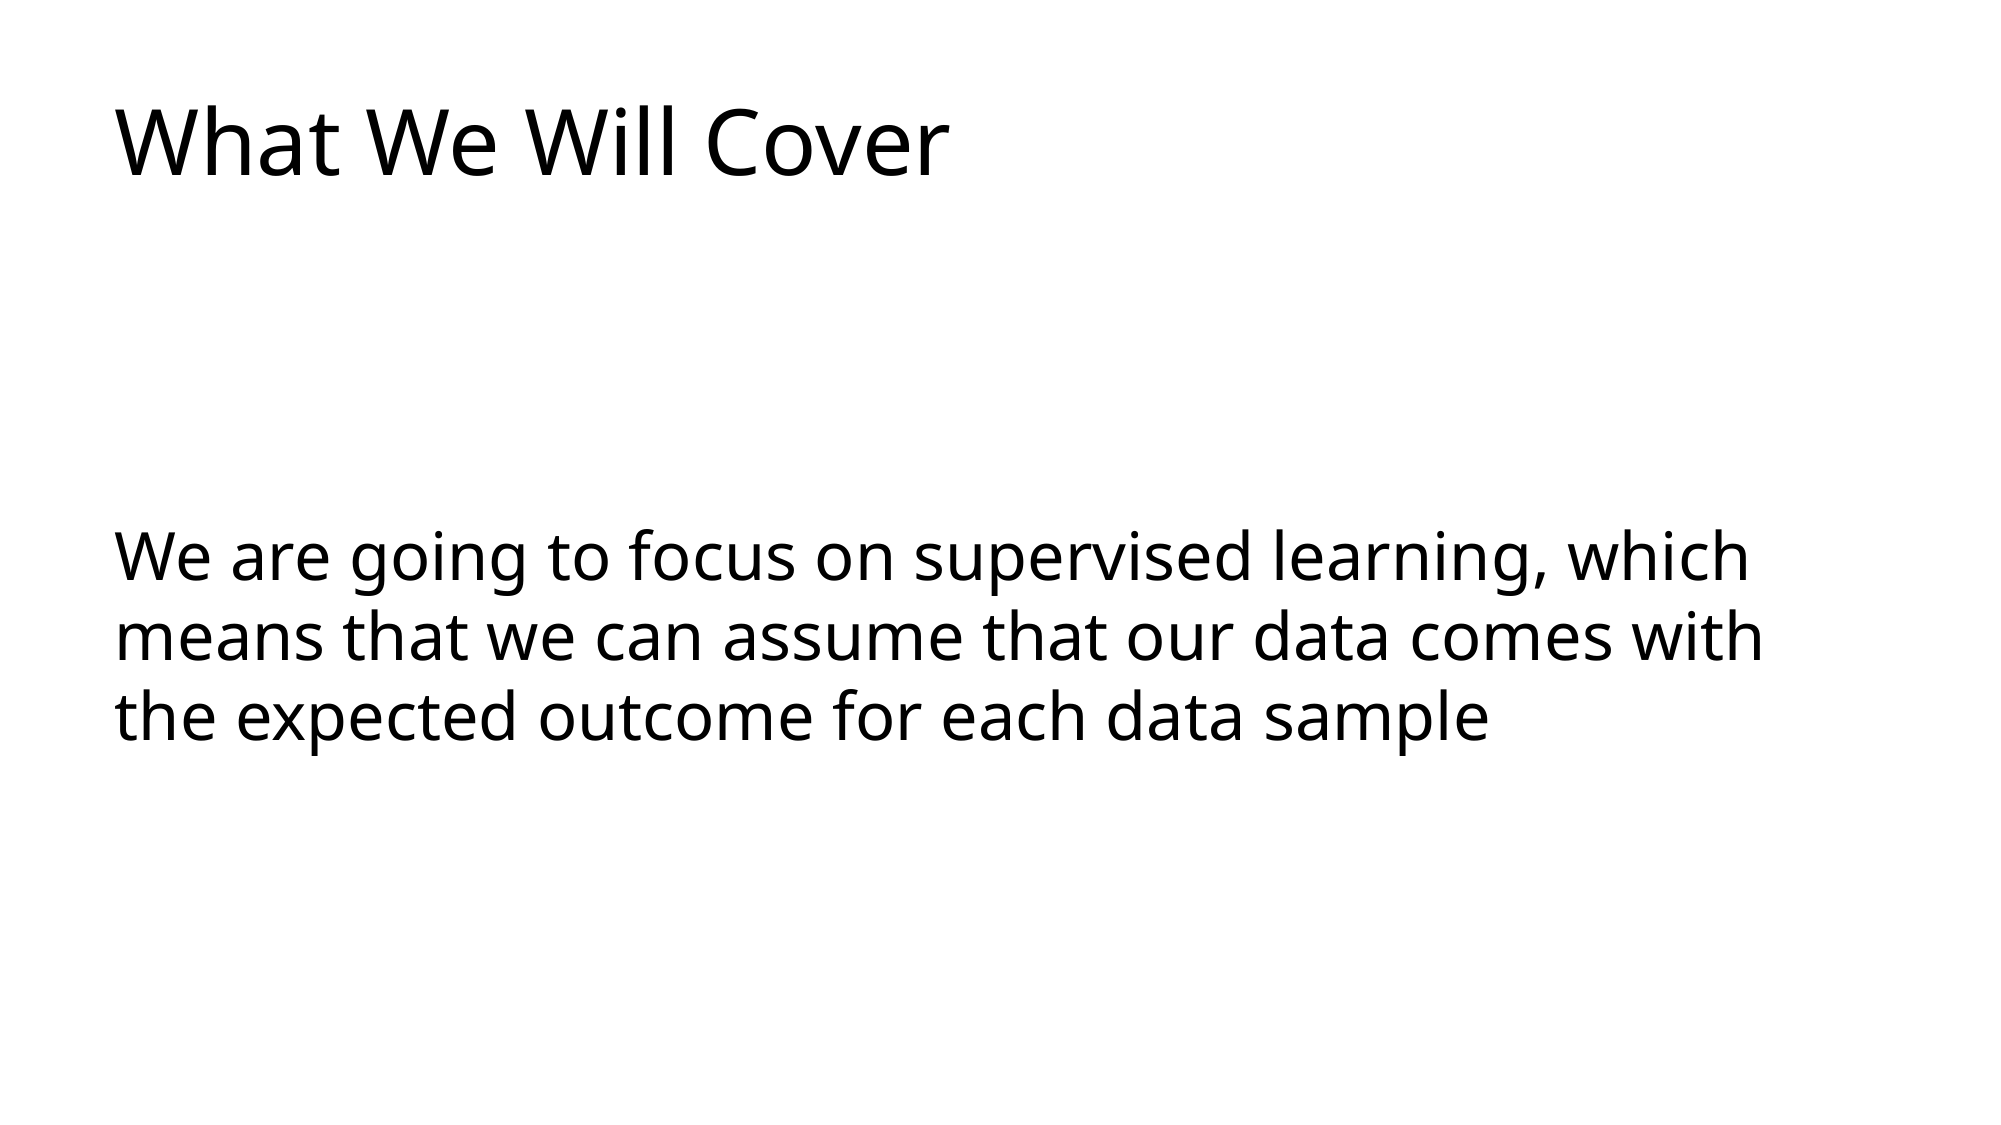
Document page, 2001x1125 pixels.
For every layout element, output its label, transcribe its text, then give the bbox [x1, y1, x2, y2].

list We are going to focus on supervised learning, which means that we can assume that our data comes with the expected outcome for each data sample [99, 262, 1900, 1005]
title What We Will Cover [99, 45, 1900, 233]
